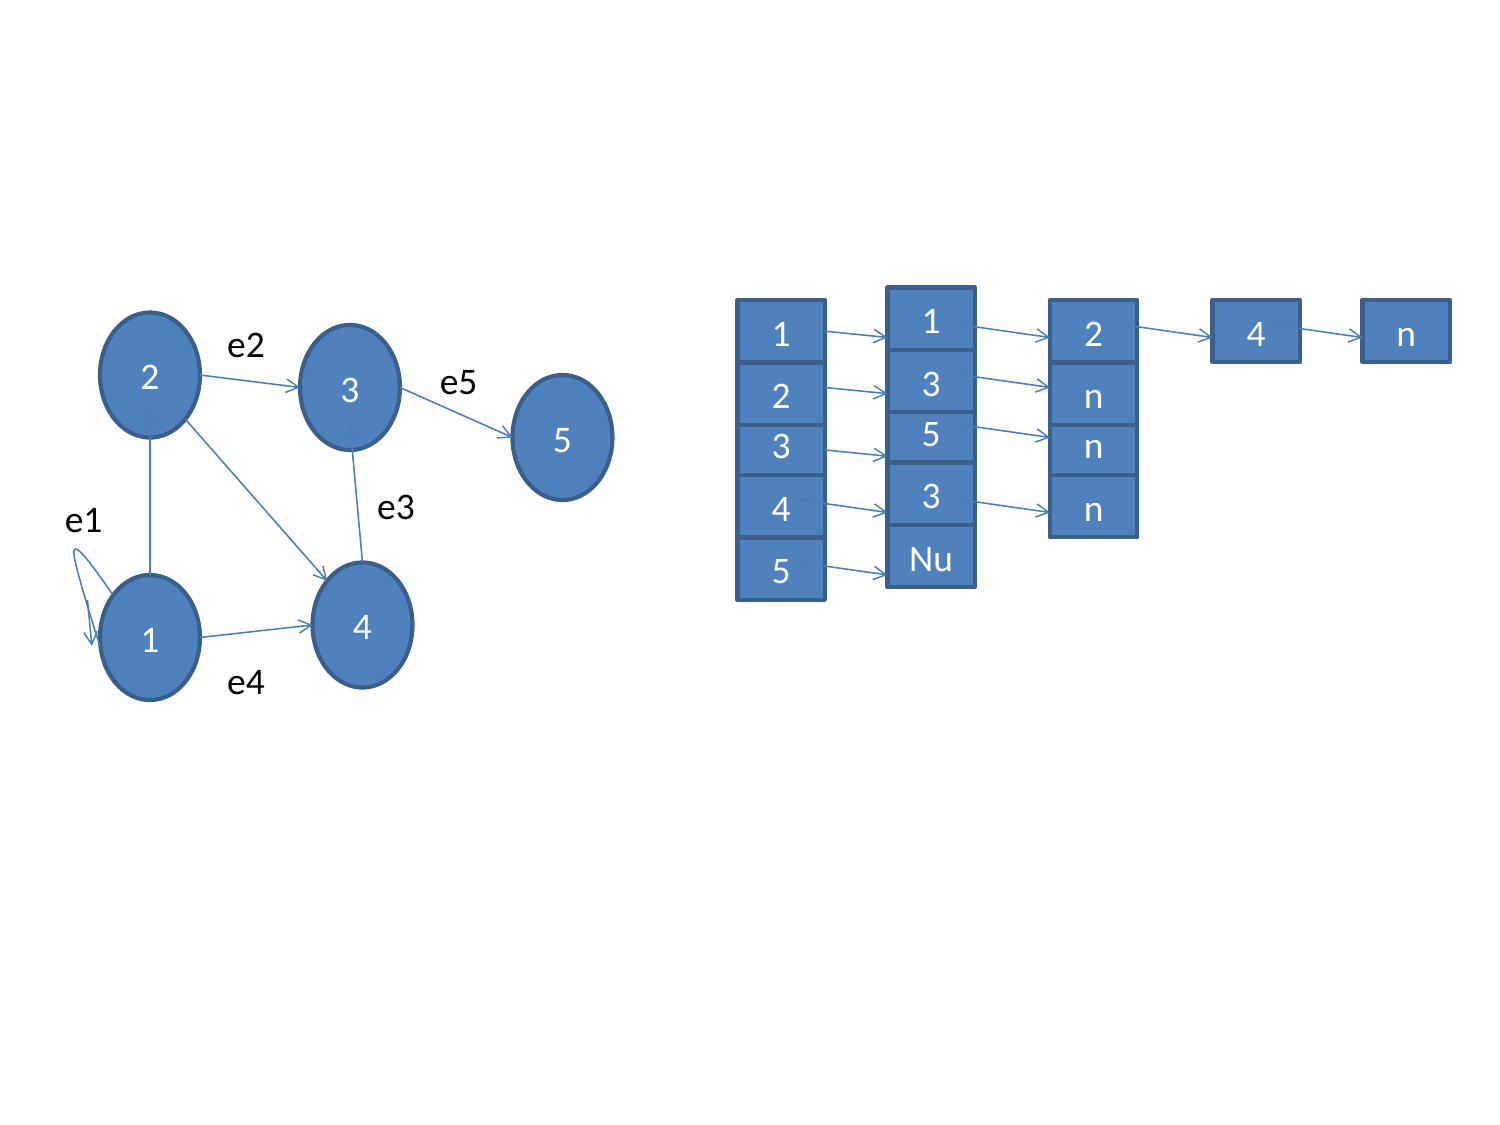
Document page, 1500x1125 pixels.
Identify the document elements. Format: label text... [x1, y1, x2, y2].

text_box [175, 428, 338, 572]
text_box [824, 449, 888, 457]
text_box 4 [735, 476, 827, 539]
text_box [799, 499, 888, 513]
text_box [824, 387, 888, 394]
text_box 3 [885, 464, 977, 527]
text_box 5 [885, 414, 977, 464]
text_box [962, 374, 1051, 388]
text_box Nu [885, 526, 977, 589]
text_box 4 [1210, 298, 1302, 364]
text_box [799, 562, 888, 576]
text_box 1 [735, 298, 827, 364]
text_box 2 [1048, 298, 1139, 364]
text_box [1124, 324, 1213, 338]
text_box n [1048, 364, 1139, 427]
text_box 3 [735, 426, 827, 477]
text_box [962, 424, 1051, 438]
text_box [962, 499, 1051, 513]
text_box 1 [885, 285, 977, 352]
text_box n [1360, 298, 1452, 364]
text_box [824, 330, 888, 338]
text_box 3 [885, 351, 977, 414]
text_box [962, 324, 1051, 338]
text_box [49, 312, 613, 711]
text_box n [1048, 427, 1139, 477]
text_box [1274, 324, 1363, 338]
text_box n [1048, 477, 1139, 539]
text_box 2 [735, 364, 827, 427]
text_box 5 [735, 539, 827, 602]
